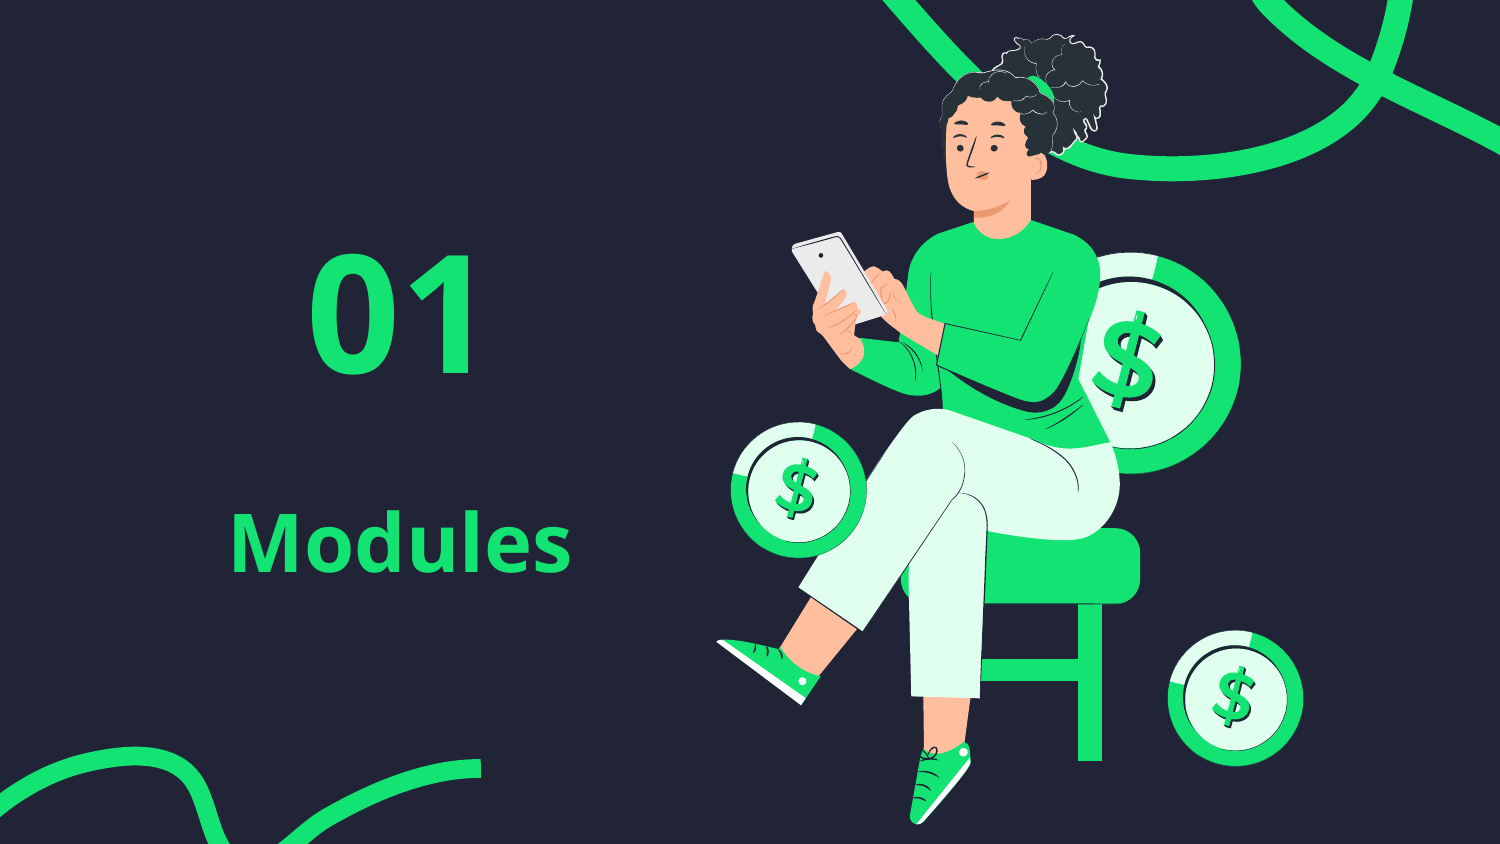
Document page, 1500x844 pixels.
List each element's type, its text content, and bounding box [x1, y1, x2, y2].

title Modules [174, 421, 627, 605]
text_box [1166, 629, 1305, 767]
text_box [716, 33, 1141, 825]
title 01 [236, 239, 565, 422]
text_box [729, 421, 868, 559]
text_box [1146, 251, 1243, 475]
